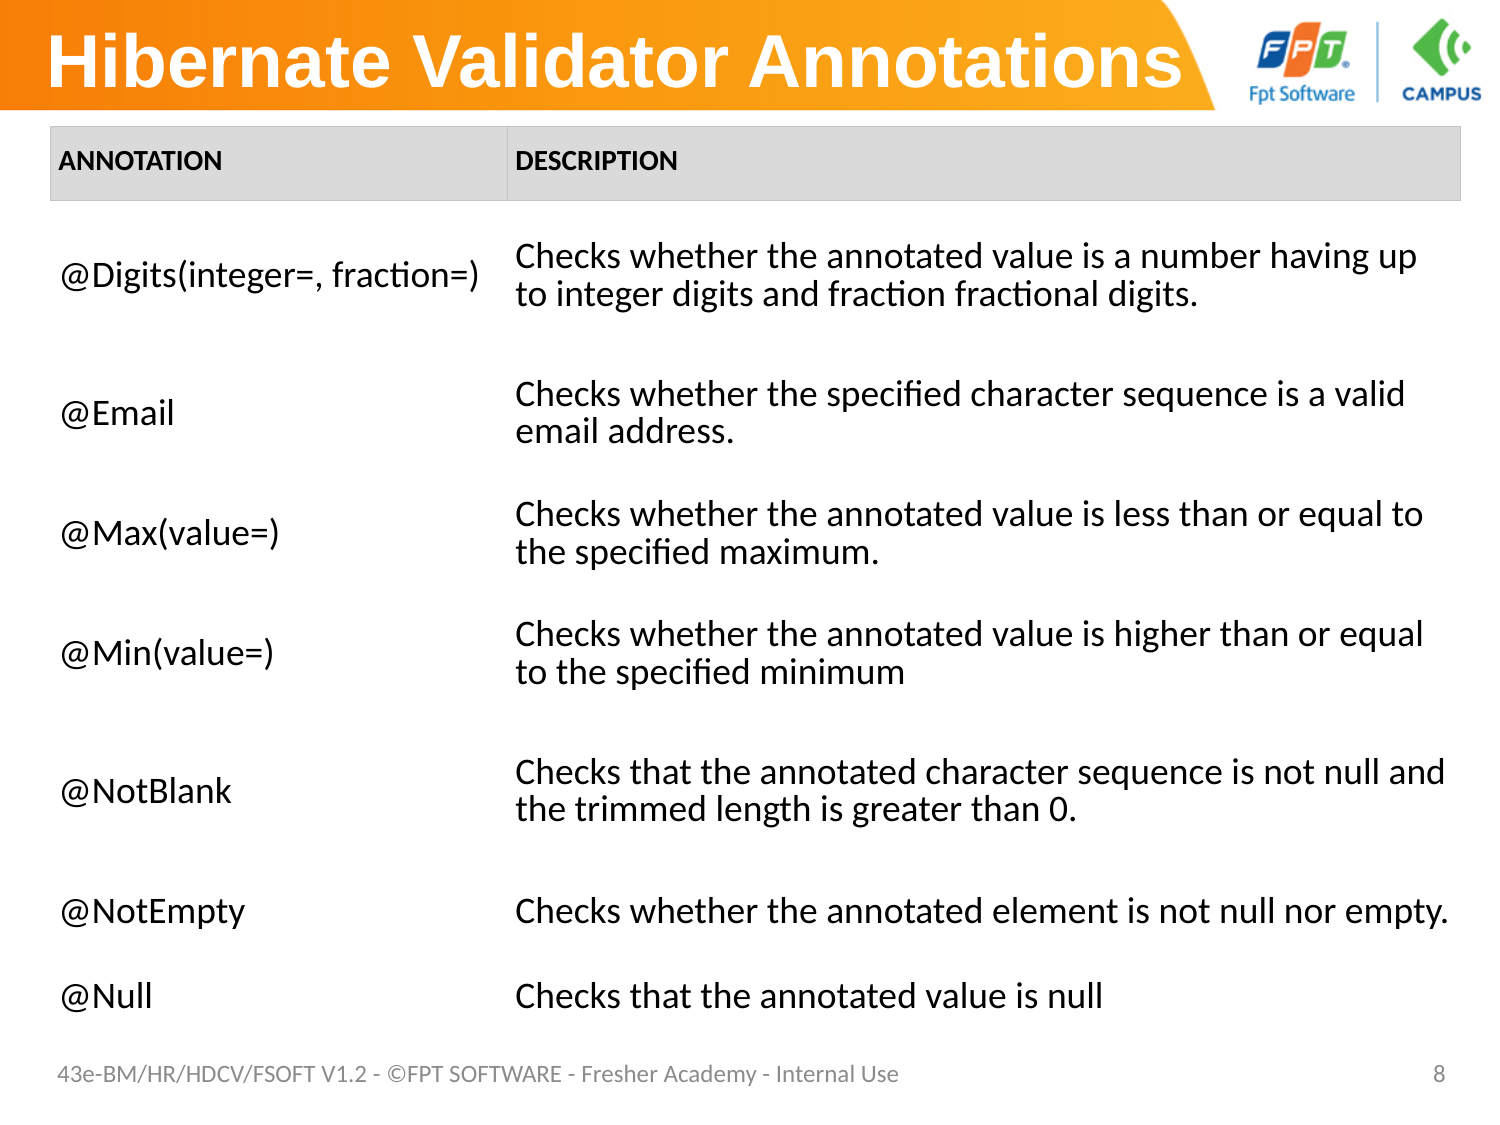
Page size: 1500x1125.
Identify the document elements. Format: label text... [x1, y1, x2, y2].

table_cell @Min(value=) [51, 596, 508, 716]
table_cell Checks whether the annotated value is higher than or equal to the specified minimum [508, 596, 1461, 716]
slide_number 8 [1074, 1042, 1461, 1103]
table_cell Checks that the annotated character sequence is not null and the trimmed length is greater than 0. [508, 716, 1461, 871]
table_cell Checks whether the annotated element is not null nor empty. [508, 871, 1461, 957]
table_cell @NotBlank [51, 716, 508, 871]
table_header DESCRIPTION [508, 127, 1460, 200]
table_cell Checks whether the specified character sequence is a valid email address. [508, 356, 1461, 476]
table_cell Checks whether the annotated value is less than or equal to the specified maximum. [508, 476, 1461, 596]
table_cell @Null [51, 957, 508, 1042]
table_cell Checks whether the annotated value is a number having up to integer digits and fraction fractional digits. [508, 201, 1461, 356]
table_cell @Digits(integer=, fraction=) [51, 201, 508, 356]
title Hibernate Validator Annotations [31, 3, 1461, 111]
table_cell @NotEmpty [51, 871, 508, 957]
table_cell Checks that the annotated value is null [508, 957, 1461, 1042]
table_cell @Max(value=) [51, 476, 508, 596]
table_header ANNOTATION [51, 127, 507, 200]
footer 43e-BM/HR/HDCV/FSOFT V1.2 - ©FPT SOFTWARE - Fresher Academy - Internal Use [31, 1042, 927, 1103]
picture [0, 0, 1500, 1125]
table_cell @Email [51, 356, 508, 476]
